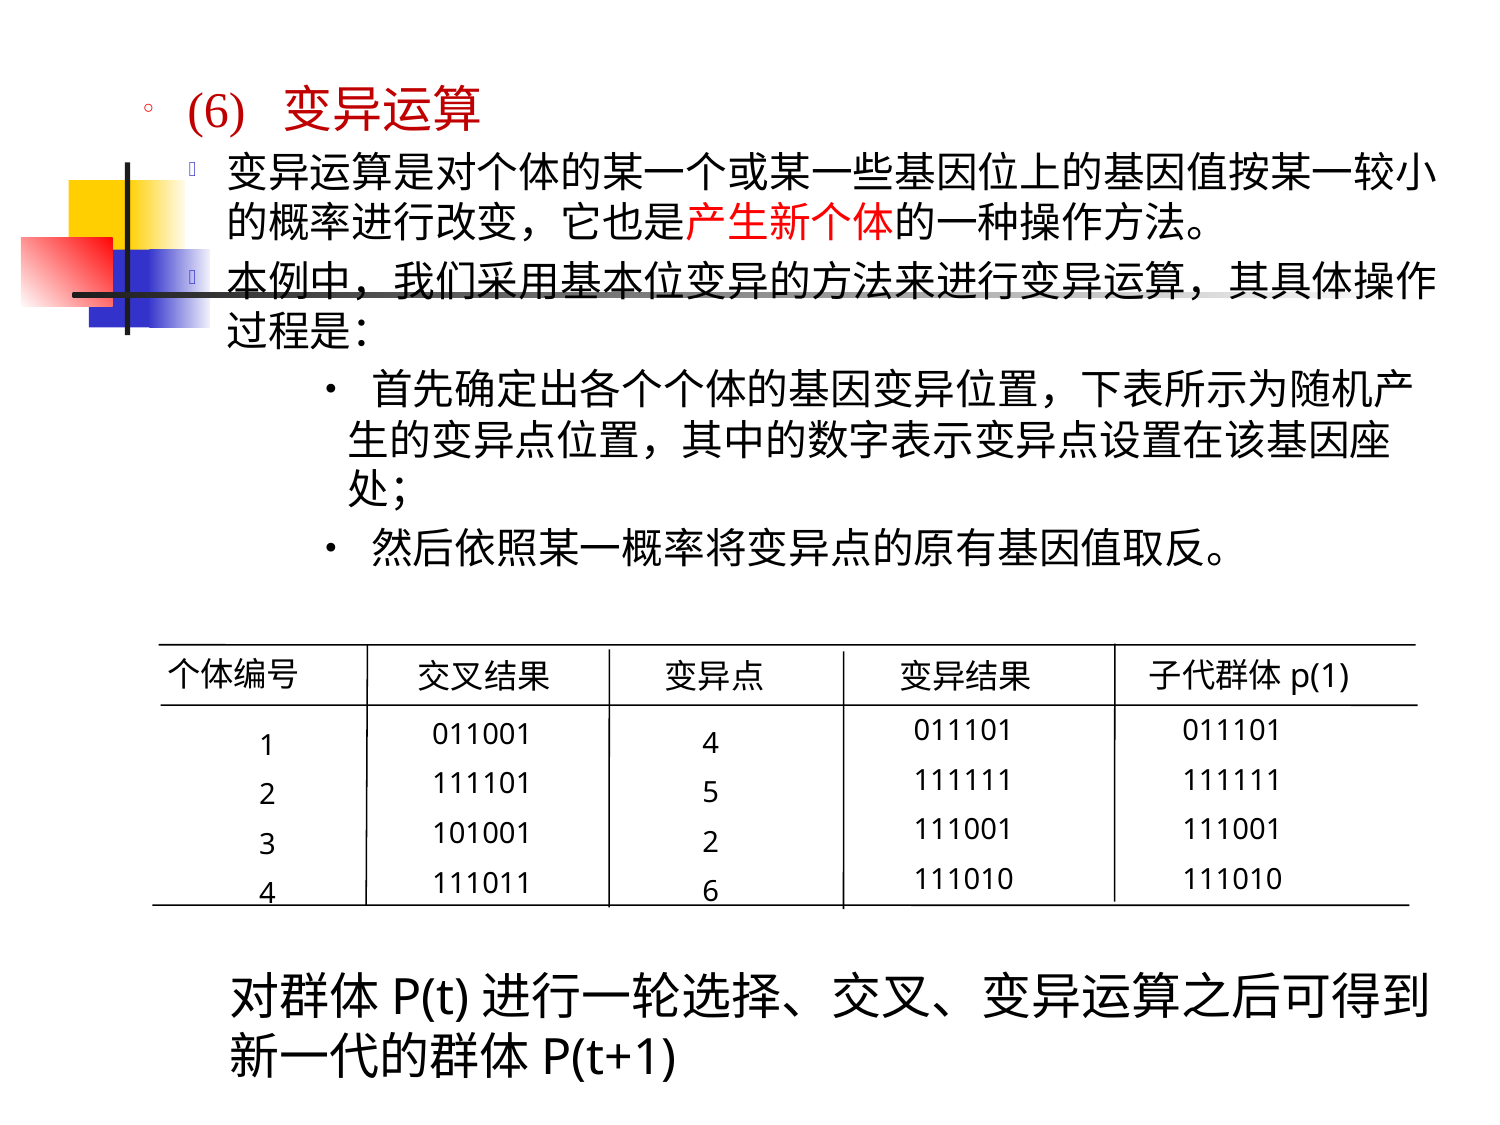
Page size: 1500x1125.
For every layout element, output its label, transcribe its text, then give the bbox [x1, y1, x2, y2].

text_box 对群体P(t)进行一轮选择、交叉、变异运算之后可得到新一代的群体P(t+1) [214, 957, 1493, 1092]
list (6) 变异运算 变异运算是对个体的某一个或某一些基因位上的基因值按某一较小的概率进行改变，它也是产生新个体的一种操作方法。 本例中，我们采用基本位变异的方法来进行变异运算，其具体操作过程是： • 首先确定出各个个体的基因变异位置，下表所示为随机产生的变异点位置，其中的数字表示变异点设置在该基因座处； • 然后依照某一概率将变异点的原有基因值取反。 [70, 70, 1454, 598]
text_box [152, 644, 1418, 929]
text_box H [483, 779, 969, 788]
